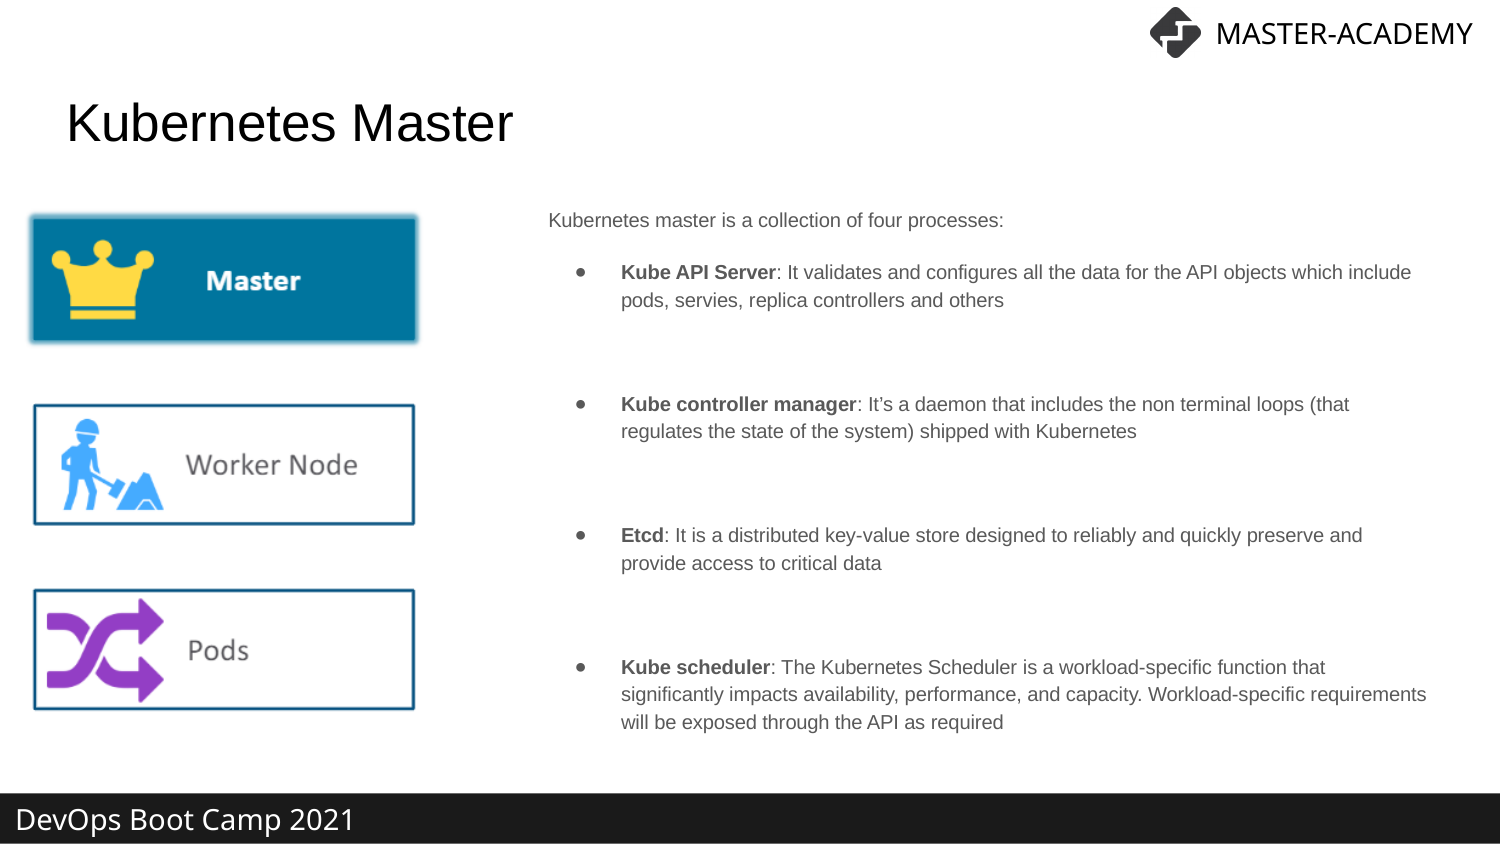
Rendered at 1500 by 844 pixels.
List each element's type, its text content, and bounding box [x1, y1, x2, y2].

picture [1150, 7, 1201, 59]
text_box [404, 793, 1500, 844]
text_box MASTER-ACADEMY [1200, 0, 1500, 65]
list Kubernetes master is a collection of four processes: Kube API Server: It validates and configures all the data for the API objects which include pods, servies, replica controllers and others Kube controller manager: It’s a daemon that includes the non terminal loops (that regulates the state of the system) shipped with Kubernetes Etcd: It is a distributed key-value store designed to reliably and quickly preserve and provide access to critical data Kube scheduler: The Kubernetes Scheduler is a workload-specific function that significantly impacts availability, performance, and capacity. Workload-specific requirements will be exposed through the API as required [533, 189, 1449, 750]
picture [24, 191, 436, 761]
text_box DevOps Boot Camp 2021 [0, 785, 404, 844]
title Kubernetes Master [51, 72, 1449, 167]
